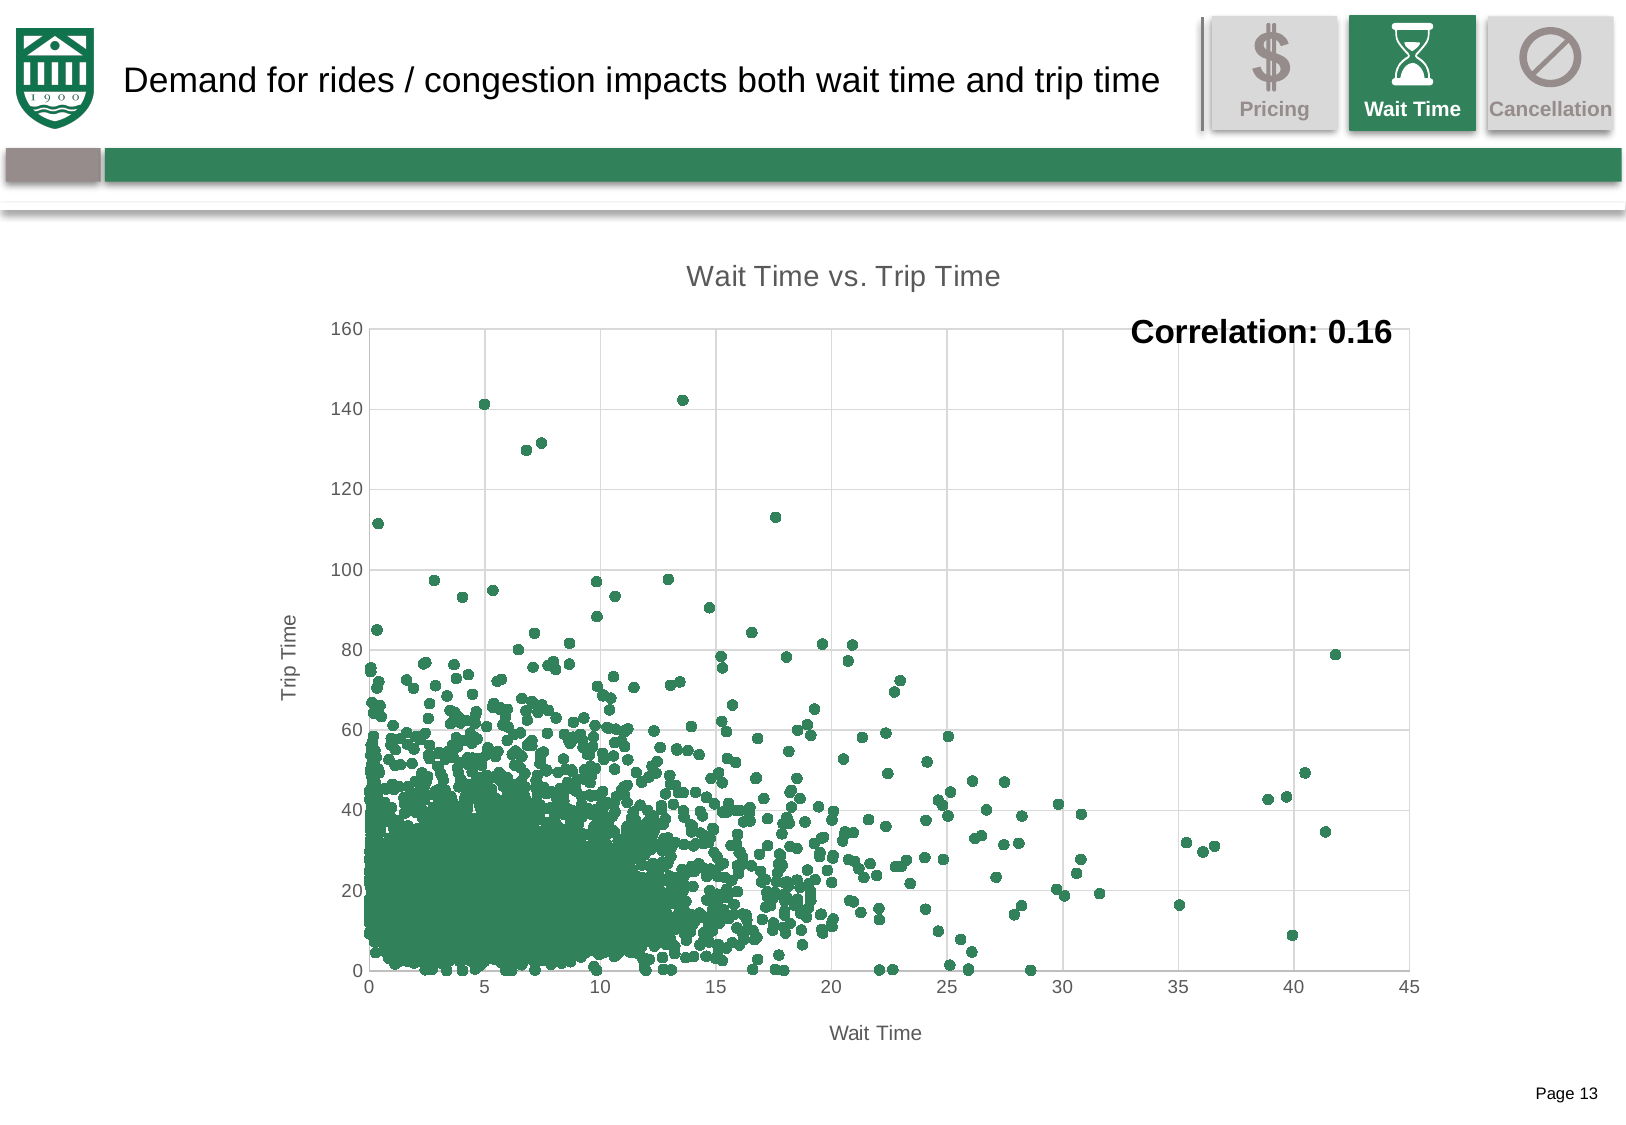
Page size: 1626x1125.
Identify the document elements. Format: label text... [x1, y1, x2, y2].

text_box Wait Time [1349, 15, 1476, 131]
title Demand for rides / congestion impacts both wait time and trip time [108, 29, 1191, 127]
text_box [1251, 22, 1291, 92]
text_box [1519, 27, 1582, 88]
text_box Pricing [1211, 15, 1338, 131]
text_box Cancellation [1487, 16, 1614, 131]
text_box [1391, 22, 1434, 86]
picture [16, 28, 94, 129]
chart [243, 225, 1445, 1077]
